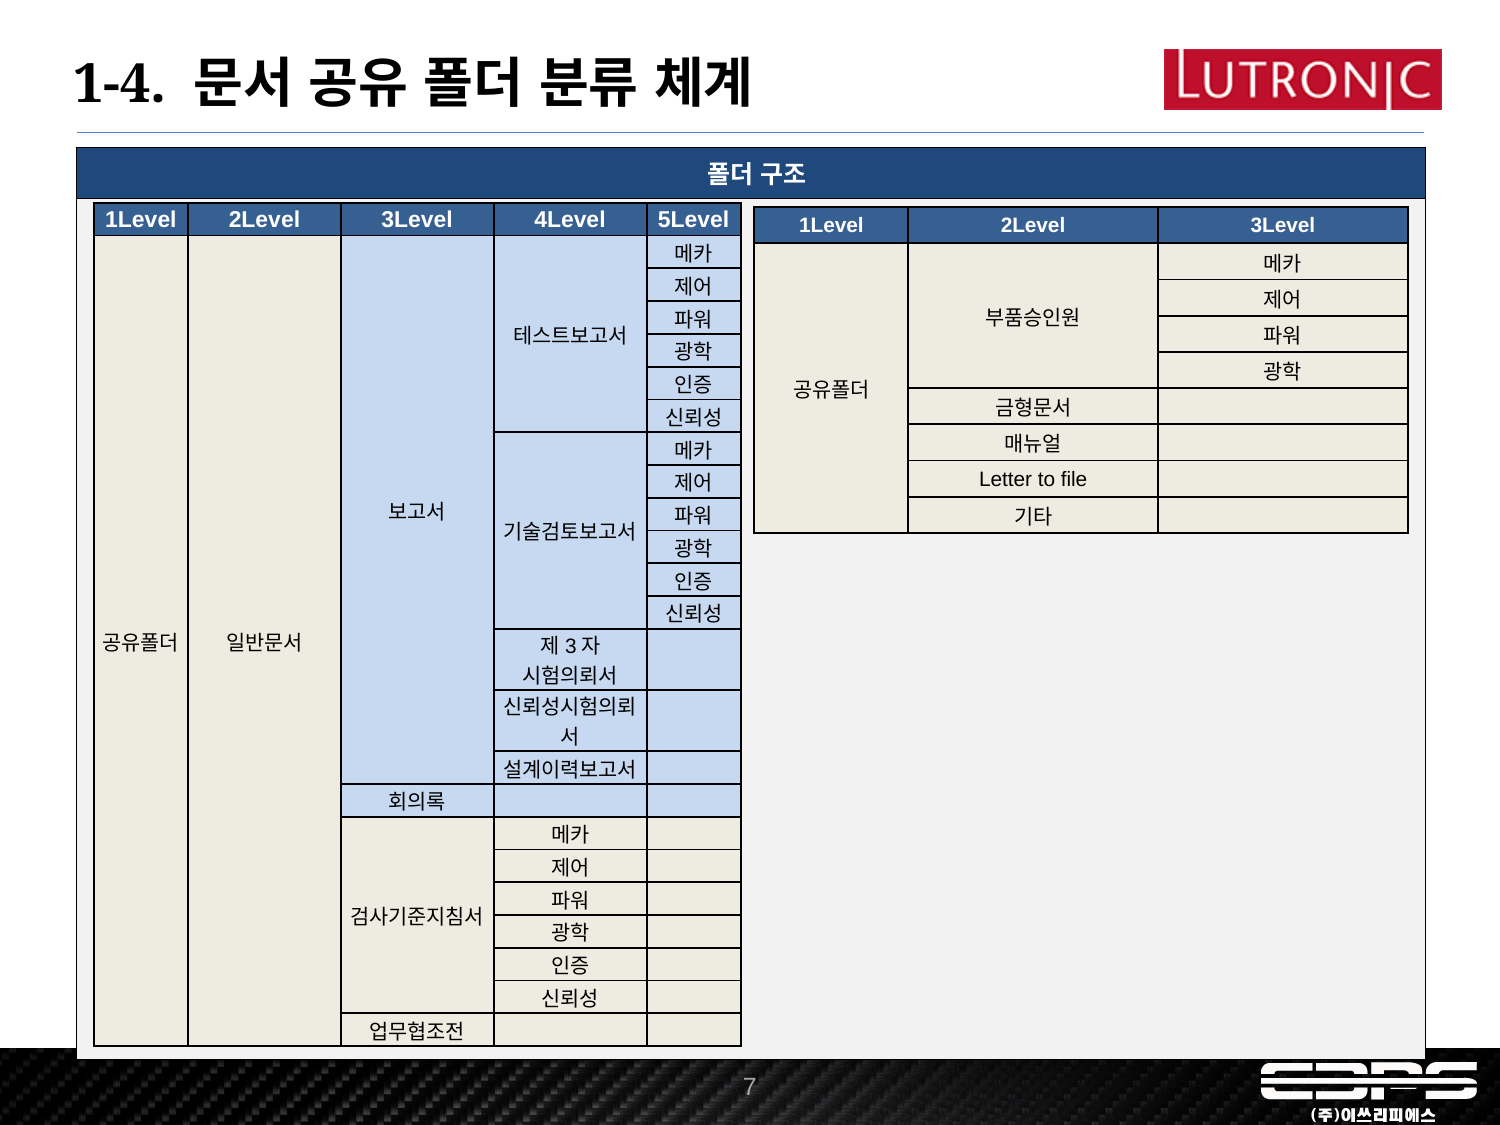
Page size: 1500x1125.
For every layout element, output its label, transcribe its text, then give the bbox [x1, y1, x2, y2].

table_header 4Level [495, 204, 646, 235]
table_cell 파워 [1159, 317, 1407, 351]
table_cell 신뢰성 [495, 981, 646, 1012]
table_header 1Level [755, 208, 907, 242]
table_header 2Level [189, 204, 340, 235]
table_cell [648, 981, 740, 1012]
table_header 1Level [95, 204, 187, 235]
table_cell 제어 [495, 850, 646, 881]
table_cell 인증 [495, 949, 646, 980]
table_cell 메카 [648, 433, 740, 464]
table_cell 테스트보고서 [495, 236, 646, 431]
table_cell [1159, 389, 1407, 423]
table_cell 제어 [648, 466, 740, 497]
table_cell 검사기준지침서 [342, 818, 493, 1012]
table_cell 제3자 시험의뢰서 [495, 630, 646, 689]
table_header 2Level [909, 208, 1157, 242]
table_cell [648, 1014, 740, 1045]
table_cell 신뢰성 [648, 597, 740, 628]
picture [0, 1048, 1500, 1125]
table_cell [495, 785, 646, 816]
table_cell 광학 [648, 335, 740, 366]
table_cell 광학 [1159, 353, 1407, 387]
table_cell 금형문서 [909, 389, 1157, 423]
table_cell 인증 [648, 368, 740, 399]
table_cell 인증 [648, 564, 740, 595]
table_cell 회의록 [342, 785, 493, 816]
table_cell 메카 [495, 818, 646, 849]
table_cell 파워 [648, 302, 740, 333]
table_cell 광학 [495, 916, 646, 947]
table_cell [648, 752, 740, 783]
table_cell 부품승인원 [909, 244, 1157, 387]
table_cell [648, 850, 740, 881]
table_header 폴더 구조 [77, 148, 1425, 198]
table_cell [648, 916, 740, 947]
table_cell [1159, 461, 1407, 496]
table_cell 신뢰성 [648, 400, 740, 431]
table_cell [648, 818, 740, 849]
table_cell [1159, 425, 1407, 460]
table_cell 공유폴더 [95, 236, 187, 1045]
table_cell [648, 883, 740, 914]
table_cell 업무협조전 [342, 1014, 493, 1045]
table_cell 매뉴얼 [909, 425, 1157, 460]
table_cell 보고서 [342, 236, 493, 783]
table_cell [648, 630, 740, 689]
table_cell 파워 [495, 883, 646, 914]
table_cell [648, 691, 740, 750]
table_cell Letter to file [909, 461, 1157, 496]
picture [1164, 49, 1442, 110]
table_cell 메카 [648, 236, 740, 267]
table_cell 메카 [1159, 244, 1407, 279]
table_cell 설계이력보고서 [495, 752, 646, 783]
table_cell [648, 949, 740, 980]
table_cell 제어 [1159, 280, 1407, 315]
table_header 3Level [342, 204, 493, 235]
table_cell [648, 785, 740, 816]
table_cell 파워 [648, 499, 740, 530]
table_header 5Level [648, 204, 740, 235]
table_cell 광학 [648, 531, 740, 562]
table_cell 일반문서 [189, 236, 340, 1045]
table_cell 기타 [909, 498, 1157, 532]
table_cell 제어 [648, 269, 740, 300]
table_header 3Level [1159, 208, 1407, 242]
table_cell [495, 1014, 646, 1045]
list 1-4. 문서 공유 폴더 분류 체계 [58, 41, 1147, 133]
table_cell 신뢰성시험의뢰서 [495, 691, 646, 750]
table_cell 기술검토보고서 [495, 433, 646, 628]
table_cell 공유폴더 [755, 244, 907, 532]
table_cell [1159, 498, 1407, 532]
table_cell [77, 199, 1425, 1059]
